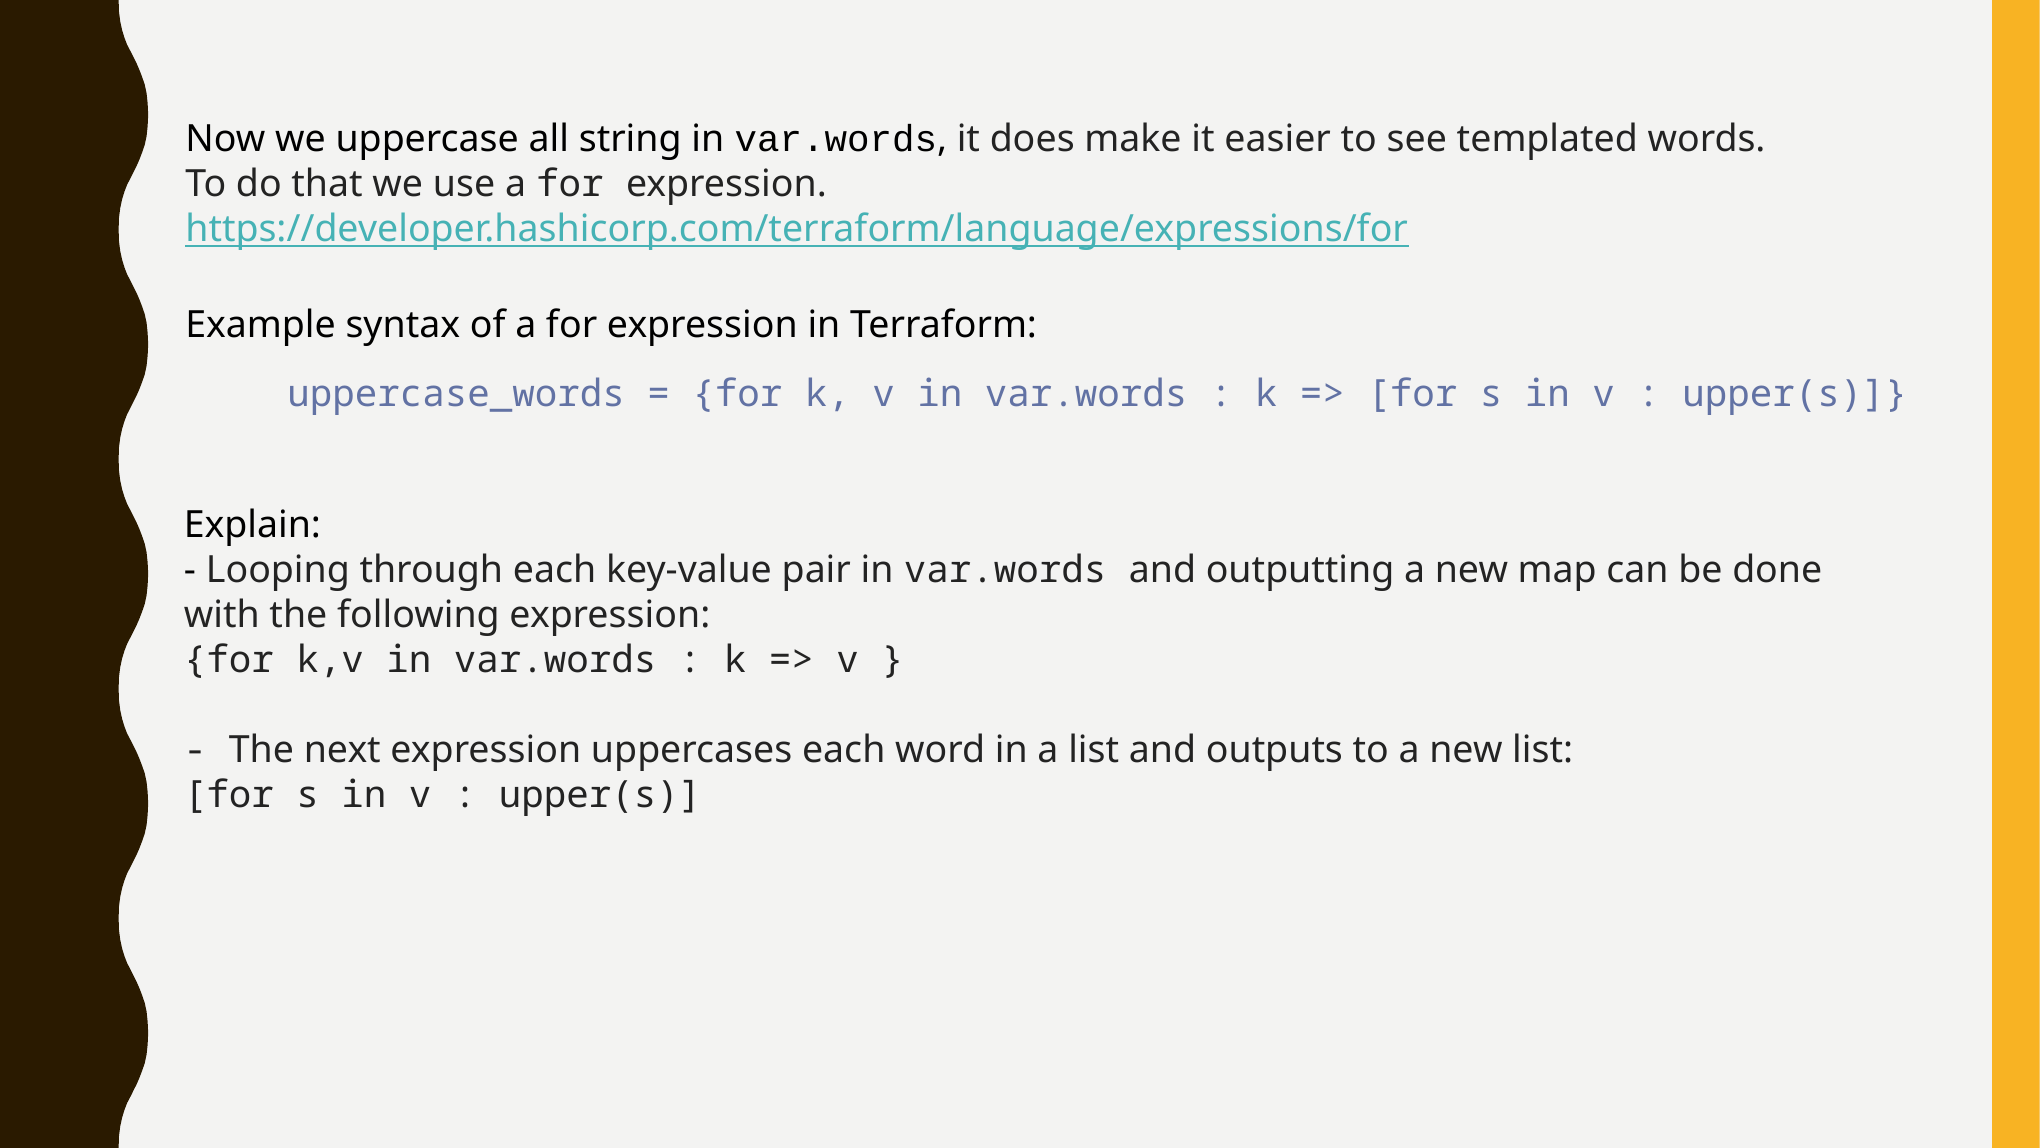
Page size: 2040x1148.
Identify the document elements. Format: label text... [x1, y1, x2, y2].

text_box Explain: - Looping through each key-value pair in var.words and outputting a new map can be done with the following expression: {for k,v in var.words : k => v } - The next expression uppercases each word in a list and outputs to a new list: [for s in v : upper(s)] [169, 448, 1838, 958]
text_box Now we uppercase all string in var.words, it does make it easier to see templated words. To do that we use a for expression. https://developer.hashicorp.com/terraform/language/expressions/for Example syntax of a for expression in Terraform: [170, 106, 1782, 353]
text_box uppercase_words = {for k, v in var.words : k => [for s in v : upper(s)]} [272, 361, 1923, 467]
